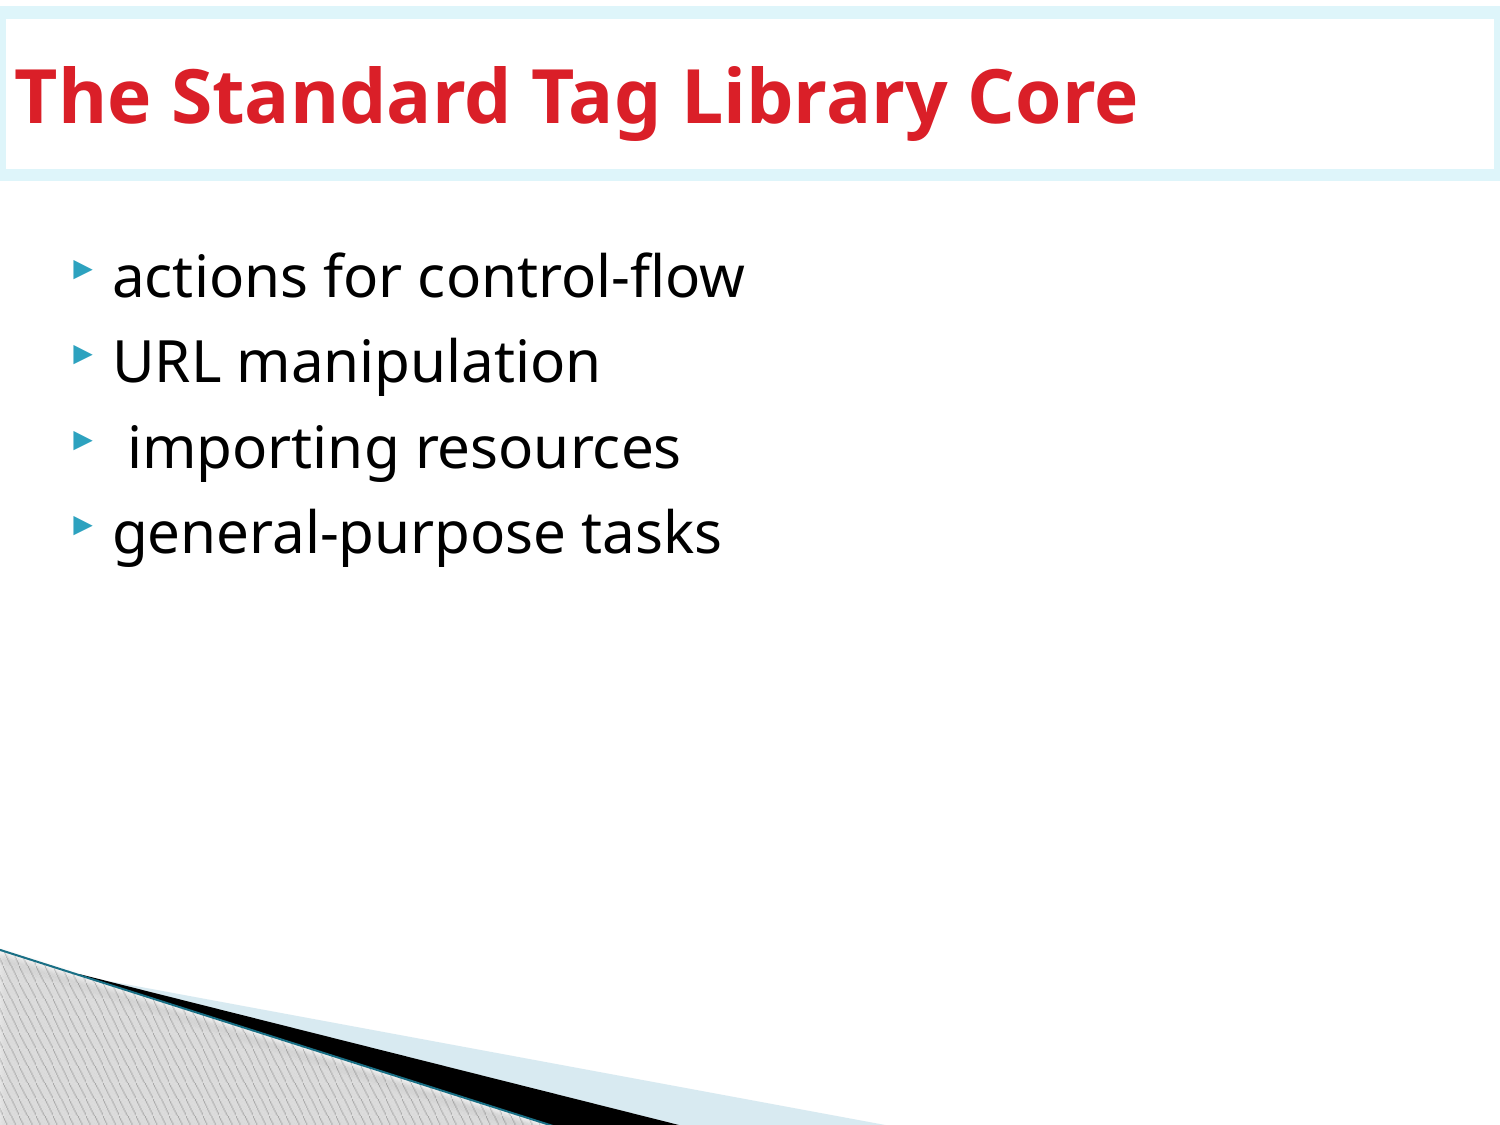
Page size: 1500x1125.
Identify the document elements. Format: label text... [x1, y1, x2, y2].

list actions for control-flow URL manipulation importing resources general-purpose tasks [37, 224, 1438, 1075]
title The Standard Tag Library Core [0, 12, 1500, 175]
